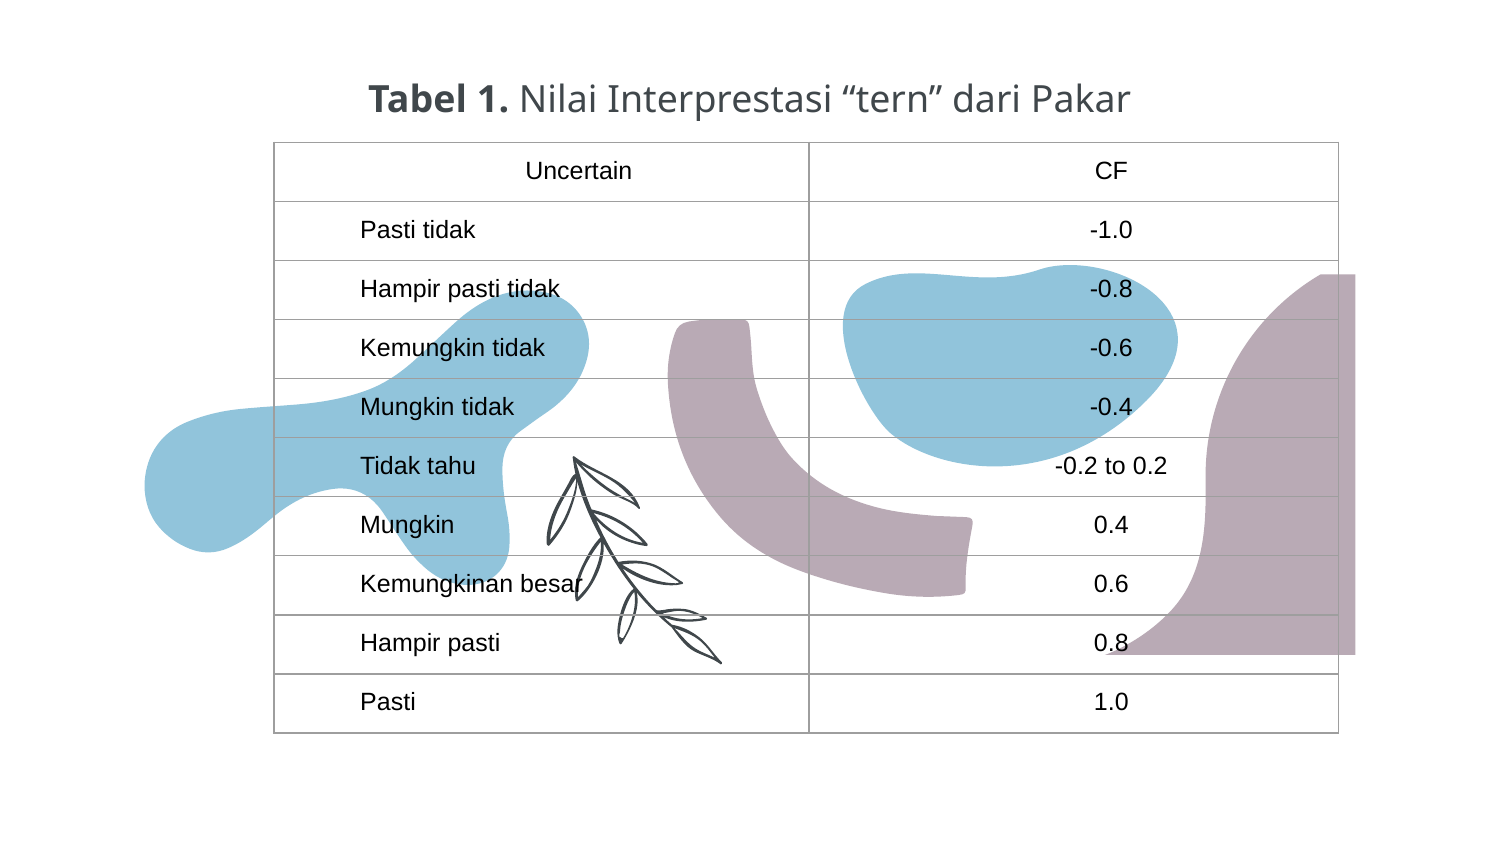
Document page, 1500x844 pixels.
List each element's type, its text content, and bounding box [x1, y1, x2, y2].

table_cell Kemungkinan besar [275, 556, 808, 614]
table_cell Hampir pasti [275, 616, 808, 673]
table_cell Pasti tidak [275, 211, 808, 260]
table_cell -0.2 to 0.2 [810, 438, 1338, 496]
title Tabel 1. Nilai Interprestasi “tern” dari Pakar [116, 28, 1383, 211]
table_cell 0.4 [810, 497, 1338, 555]
table_cell 1.0 [810, 675, 1338, 732]
table_cell Mungkin [275, 497, 808, 555]
table_cell -0.8 [810, 261, 1338, 319]
text_box [1339, 274, 1356, 655]
table_cell Kemungkin tidak [275, 320, 808, 378]
table_cell Mungkin tidak [275, 379, 808, 437]
table_cell -0.4 [810, 379, 1338, 437]
table_cell 0.6 [810, 556, 1338, 614]
table_cell Tidak tahu [275, 438, 808, 496]
table_cell -0.6 [810, 320, 1338, 378]
table_cell 0.8 [810, 616, 1338, 673]
table_cell Pasti [275, 675, 808, 732]
text_box [144, 406, 273, 553]
table_cell Hampir pasti tidak [275, 261, 808, 319]
table_cell -1.0 [810, 211, 1338, 260]
